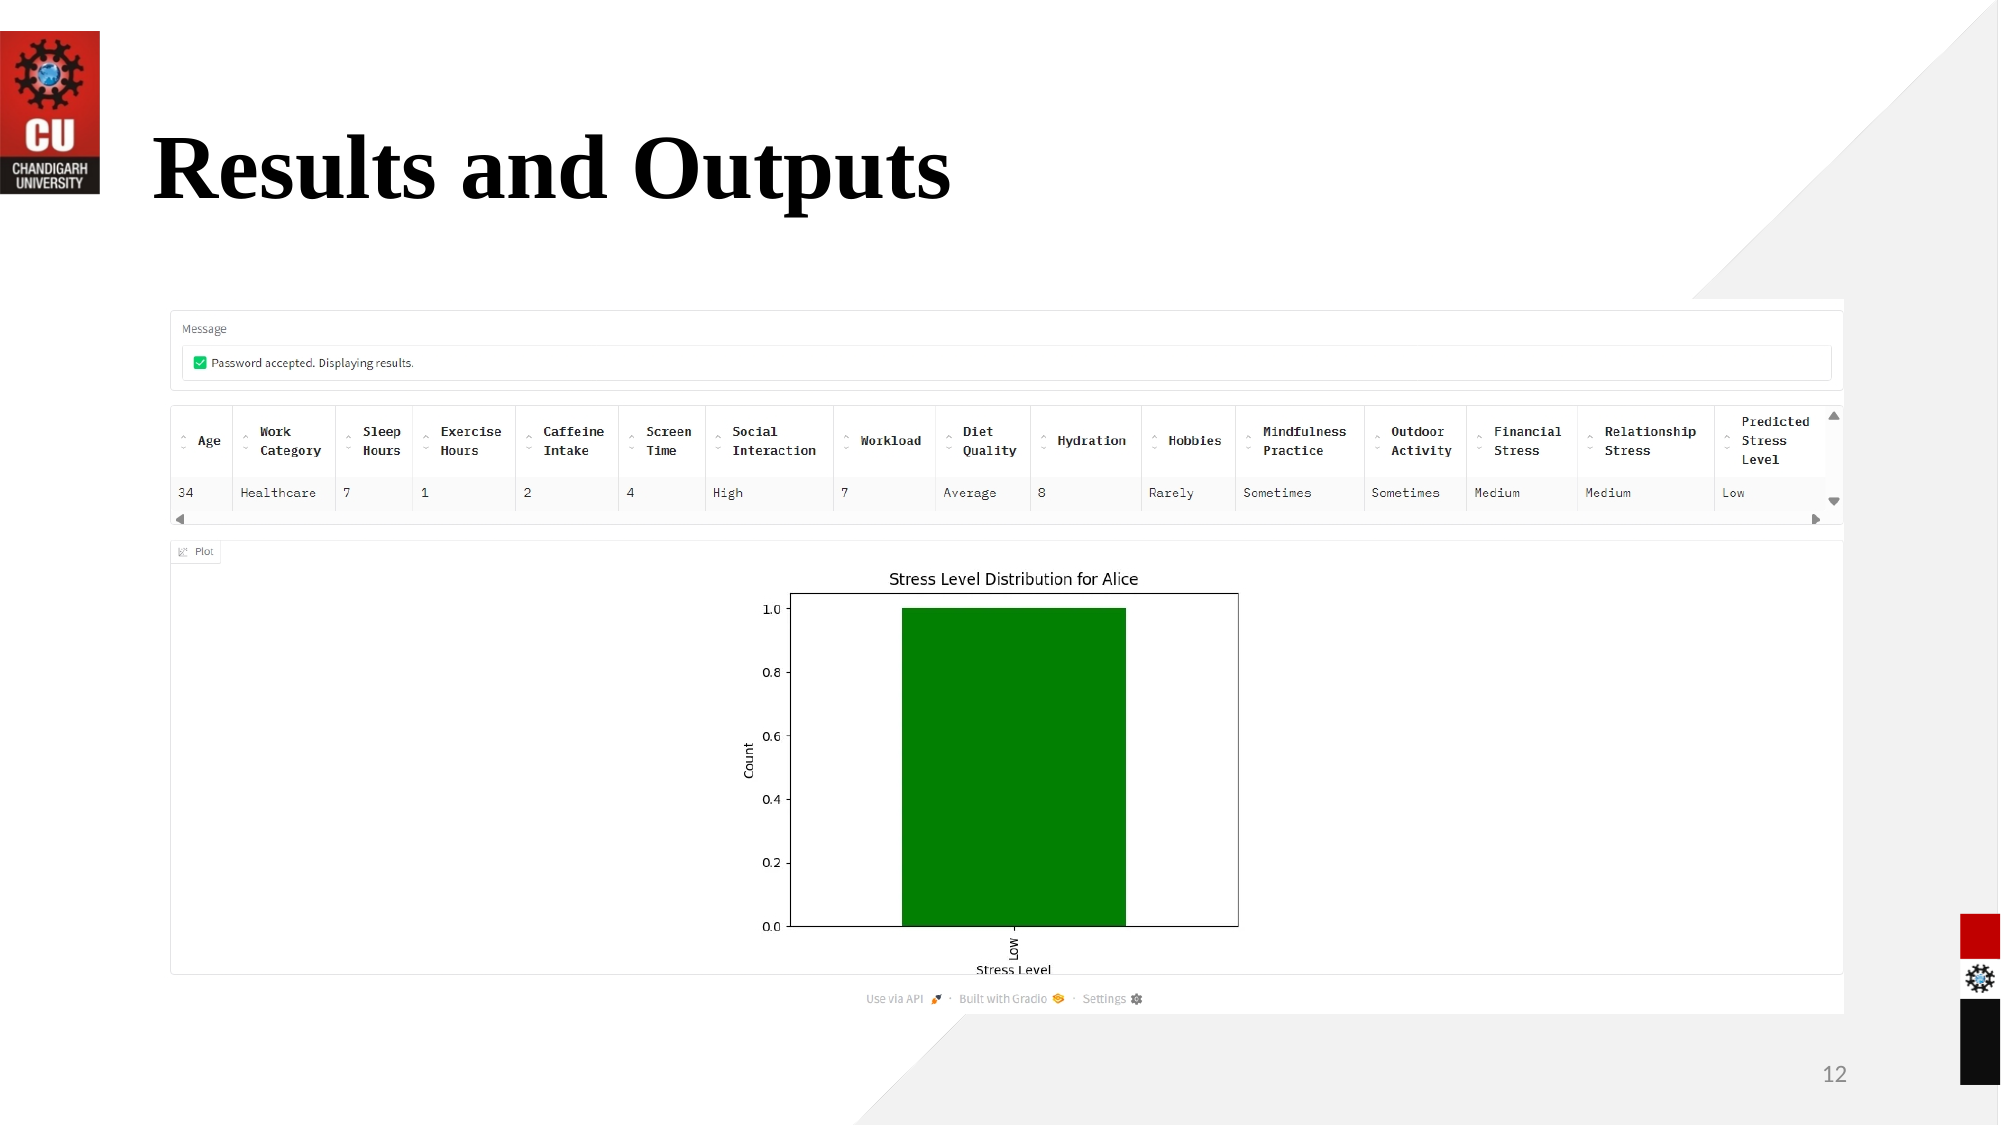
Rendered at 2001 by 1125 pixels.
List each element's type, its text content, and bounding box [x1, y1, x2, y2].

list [156, 299, 1844, 1014]
slide_number 12 [1412, 1042, 1863, 1103]
title Results and Outputs [137, 59, 1863, 278]
picture [0, 0, 2001, 1125]
